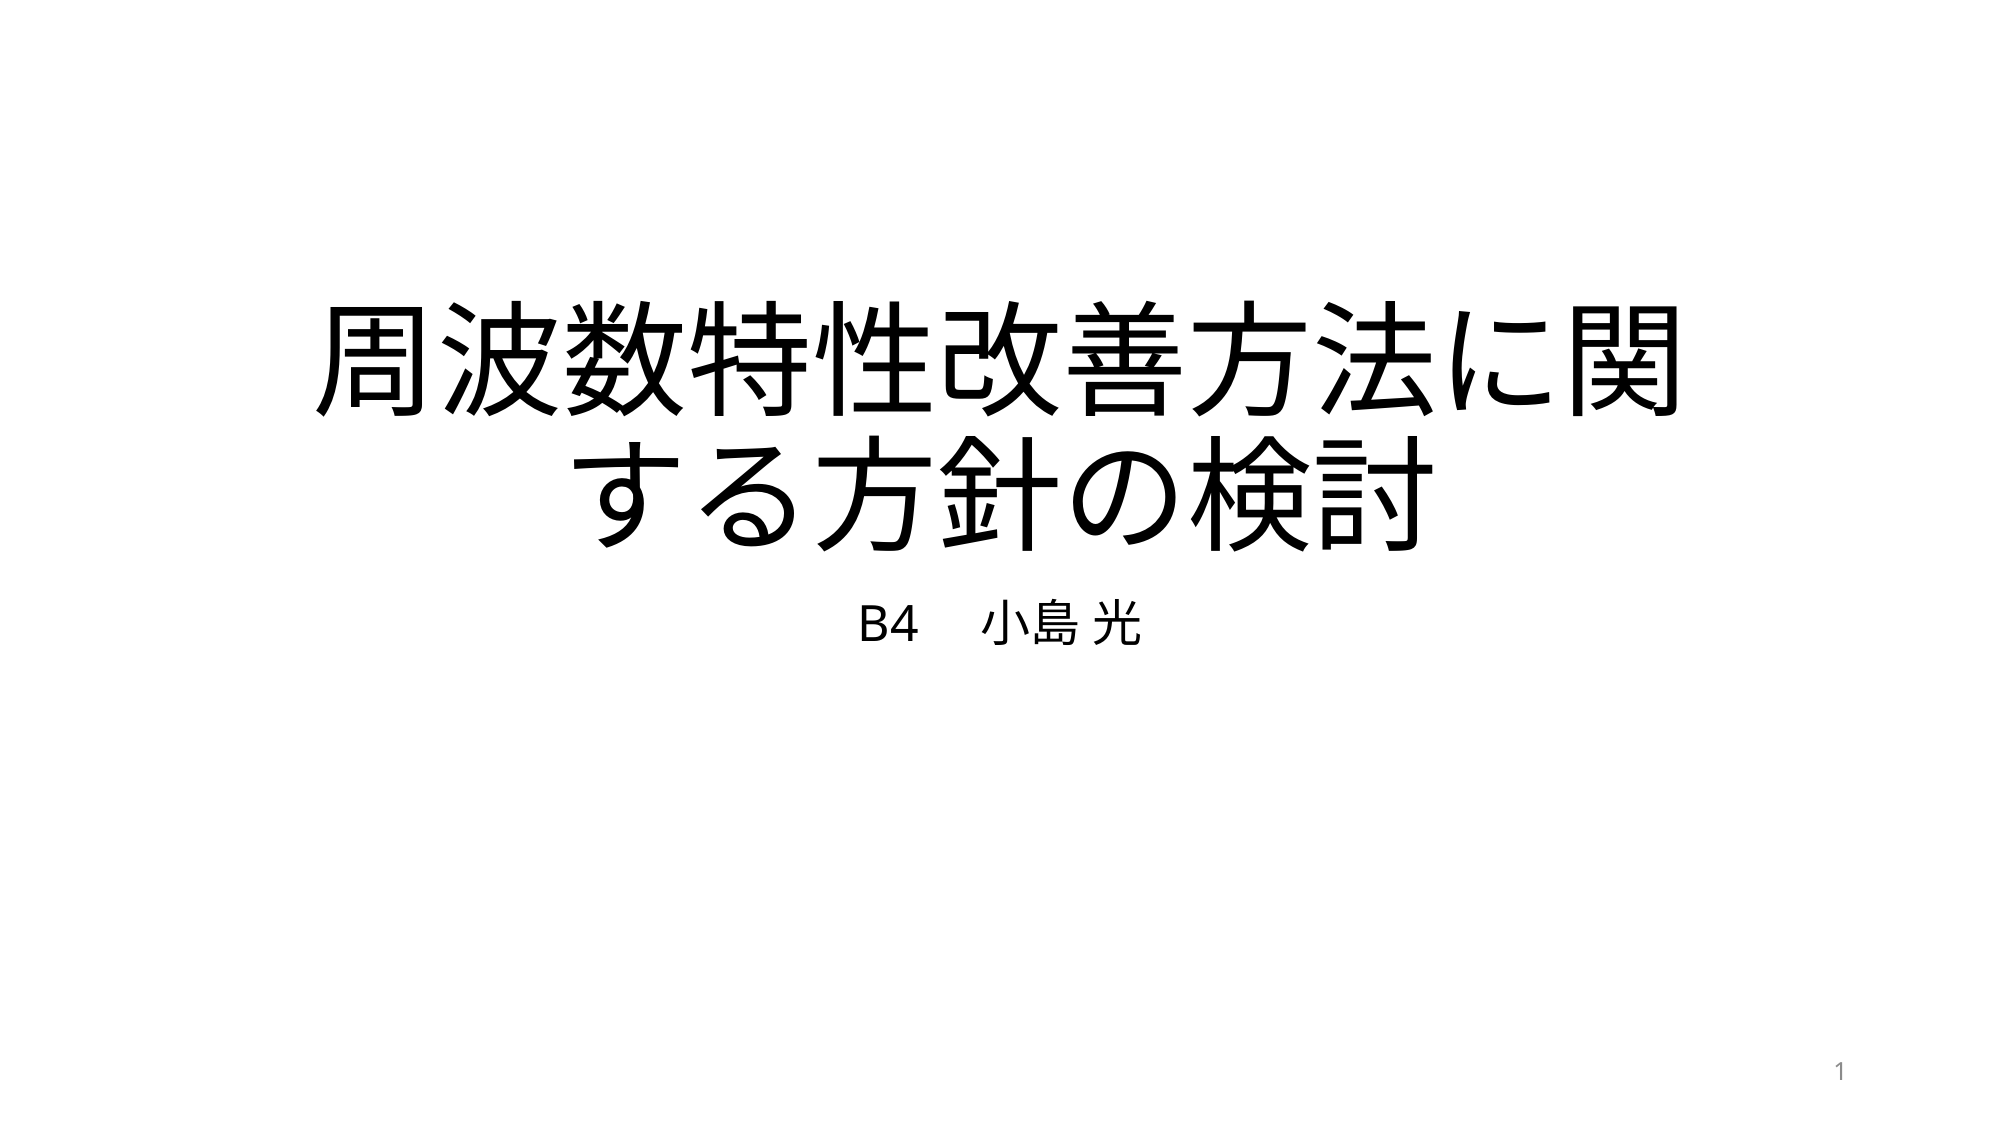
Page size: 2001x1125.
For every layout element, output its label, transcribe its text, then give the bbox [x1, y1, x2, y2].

slide_number 1 [1412, 1042, 1863, 1103]
subtitle B4 小島 光 [249, 590, 1750, 863]
title 周波数特性改善方法に関する方針の検討 [249, 184, 1750, 576]
